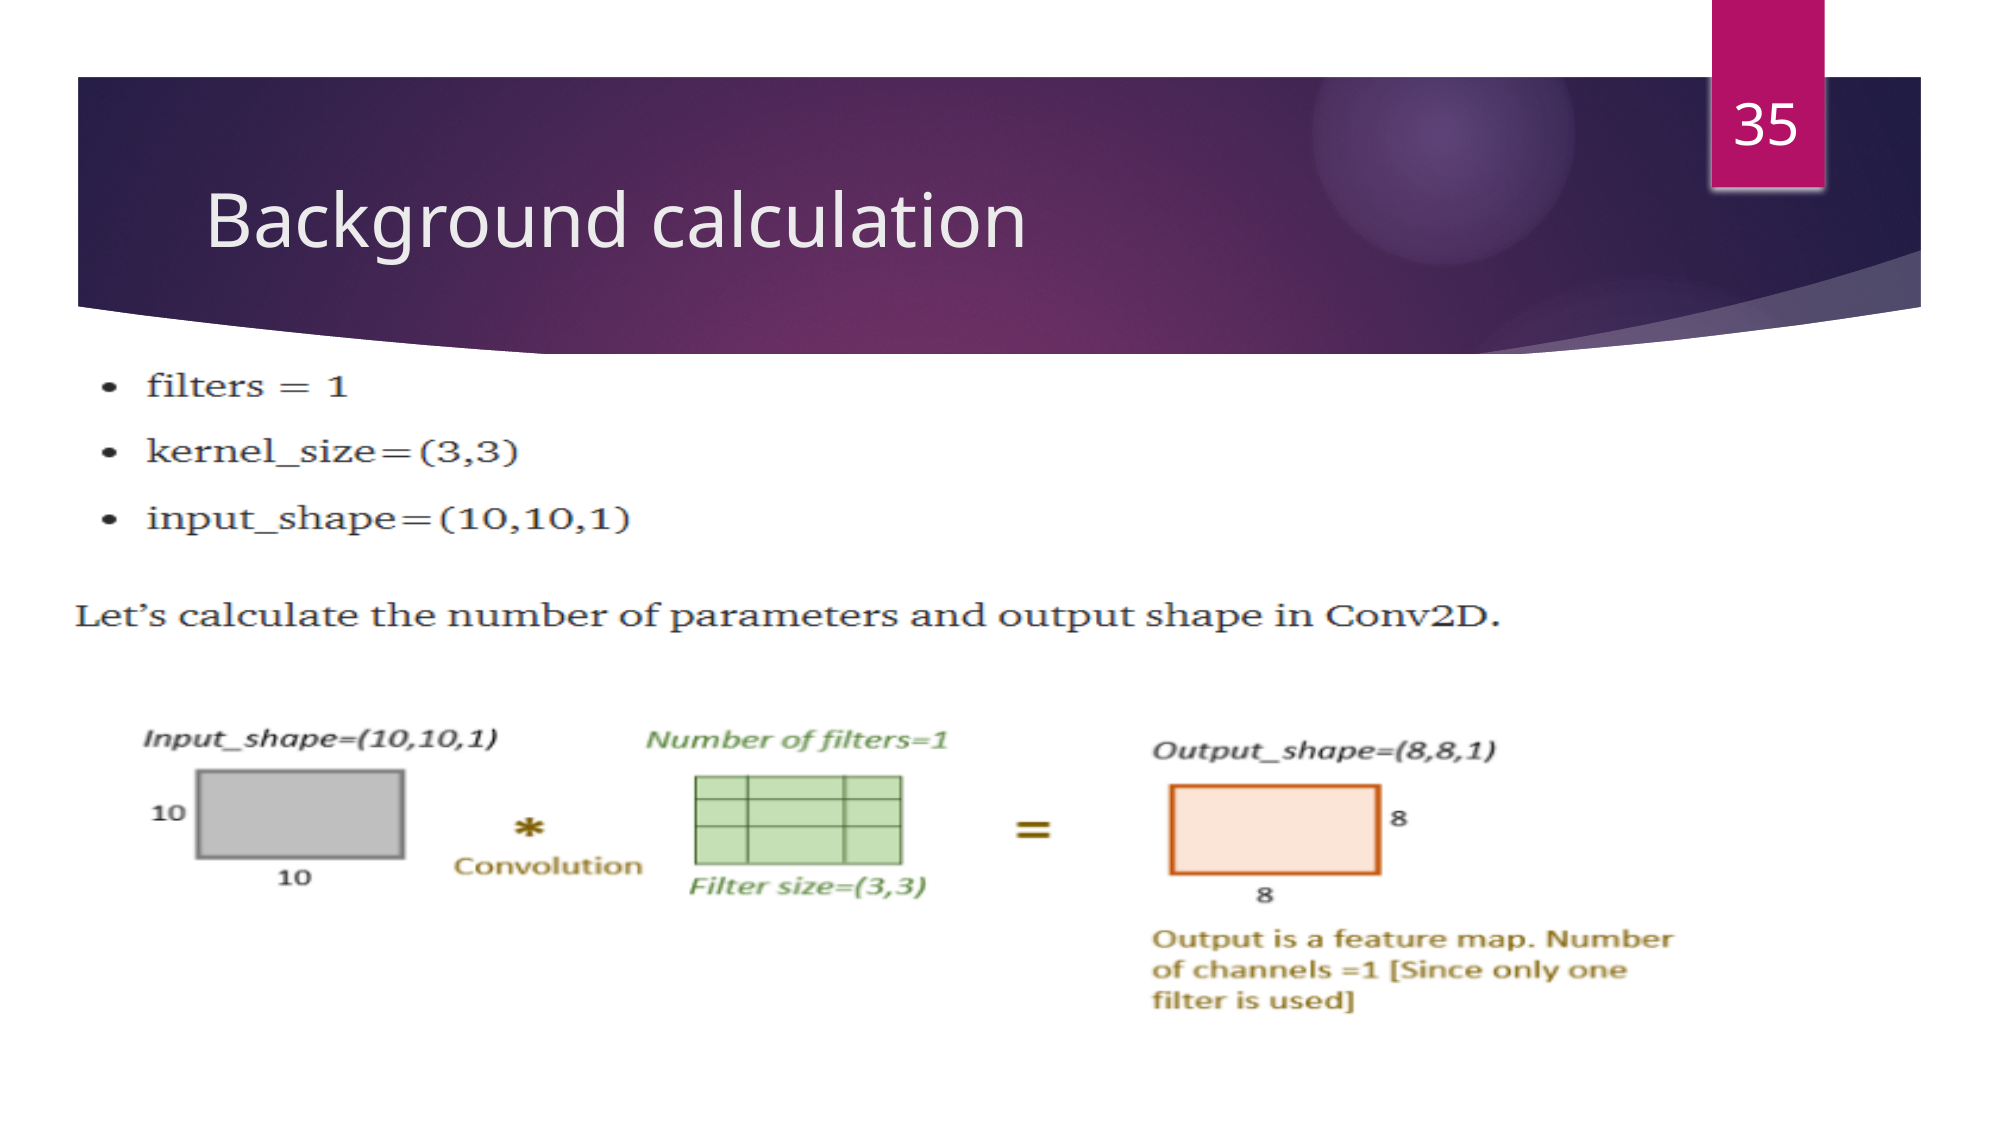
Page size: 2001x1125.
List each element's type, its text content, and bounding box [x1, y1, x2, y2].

picture [59, 353, 1823, 1048]
title Background calculation [189, 159, 1627, 276]
slide_number 35 [1698, 48, 1836, 175]
